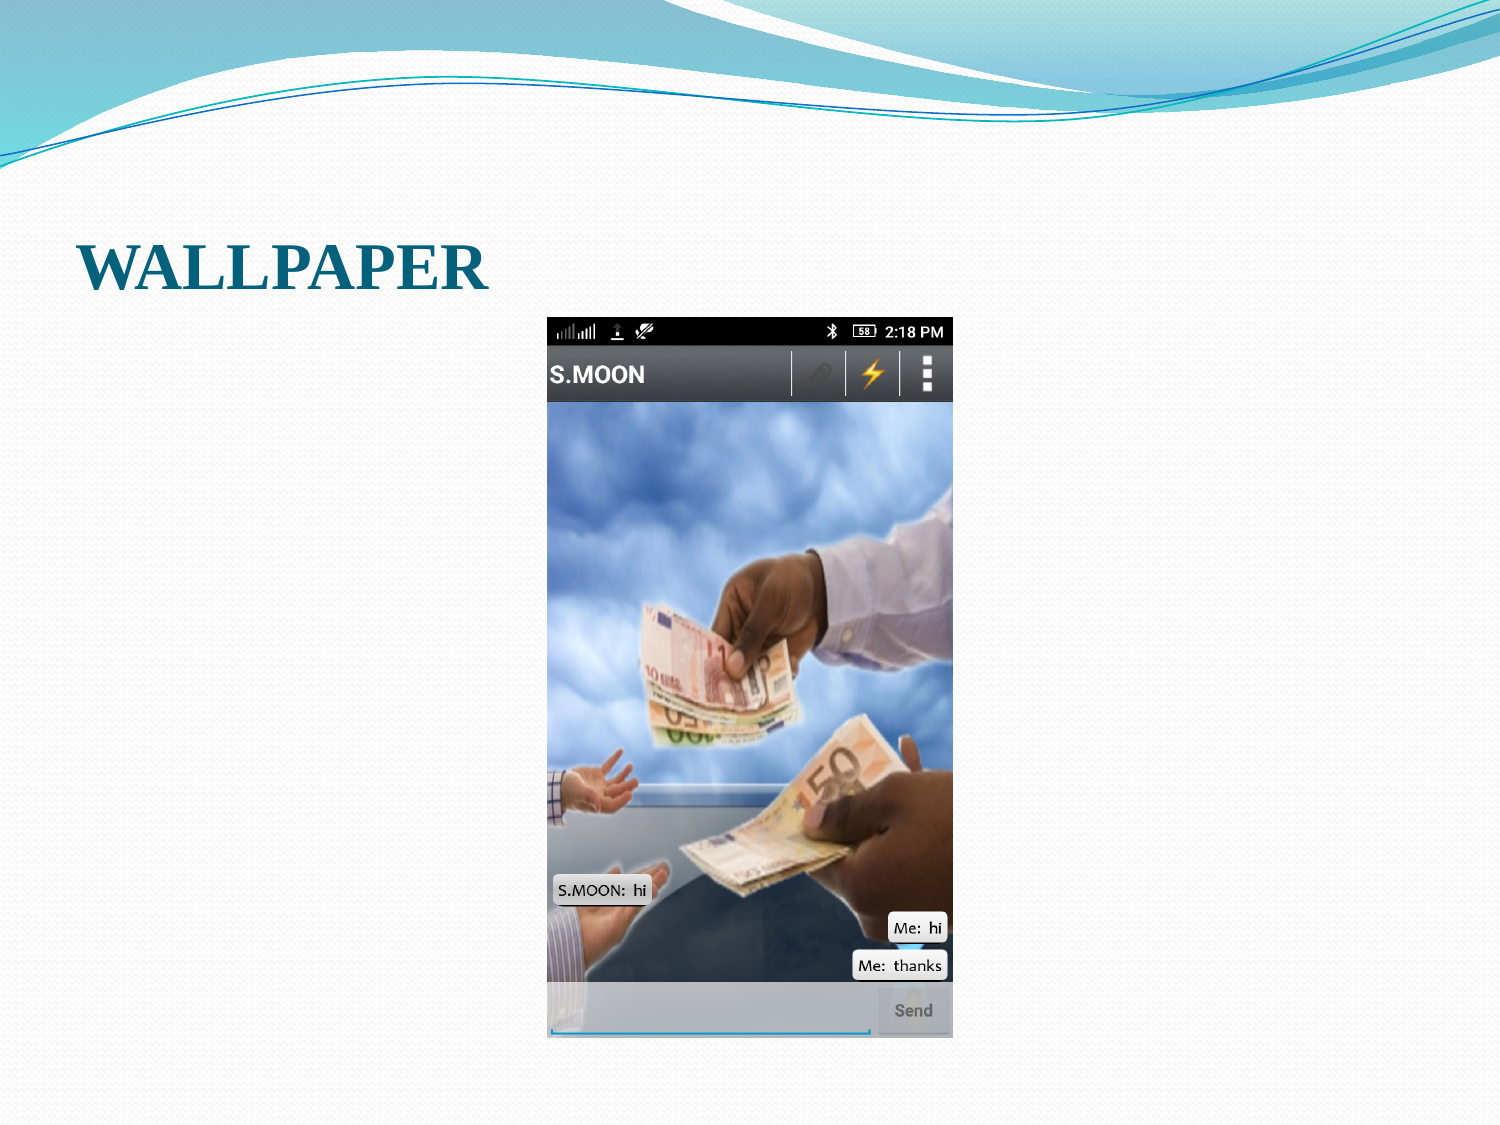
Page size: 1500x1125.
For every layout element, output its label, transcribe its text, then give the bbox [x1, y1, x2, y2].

title WALLPAPER [75, 115, 1425, 303]
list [547, 317, 953, 1038]
